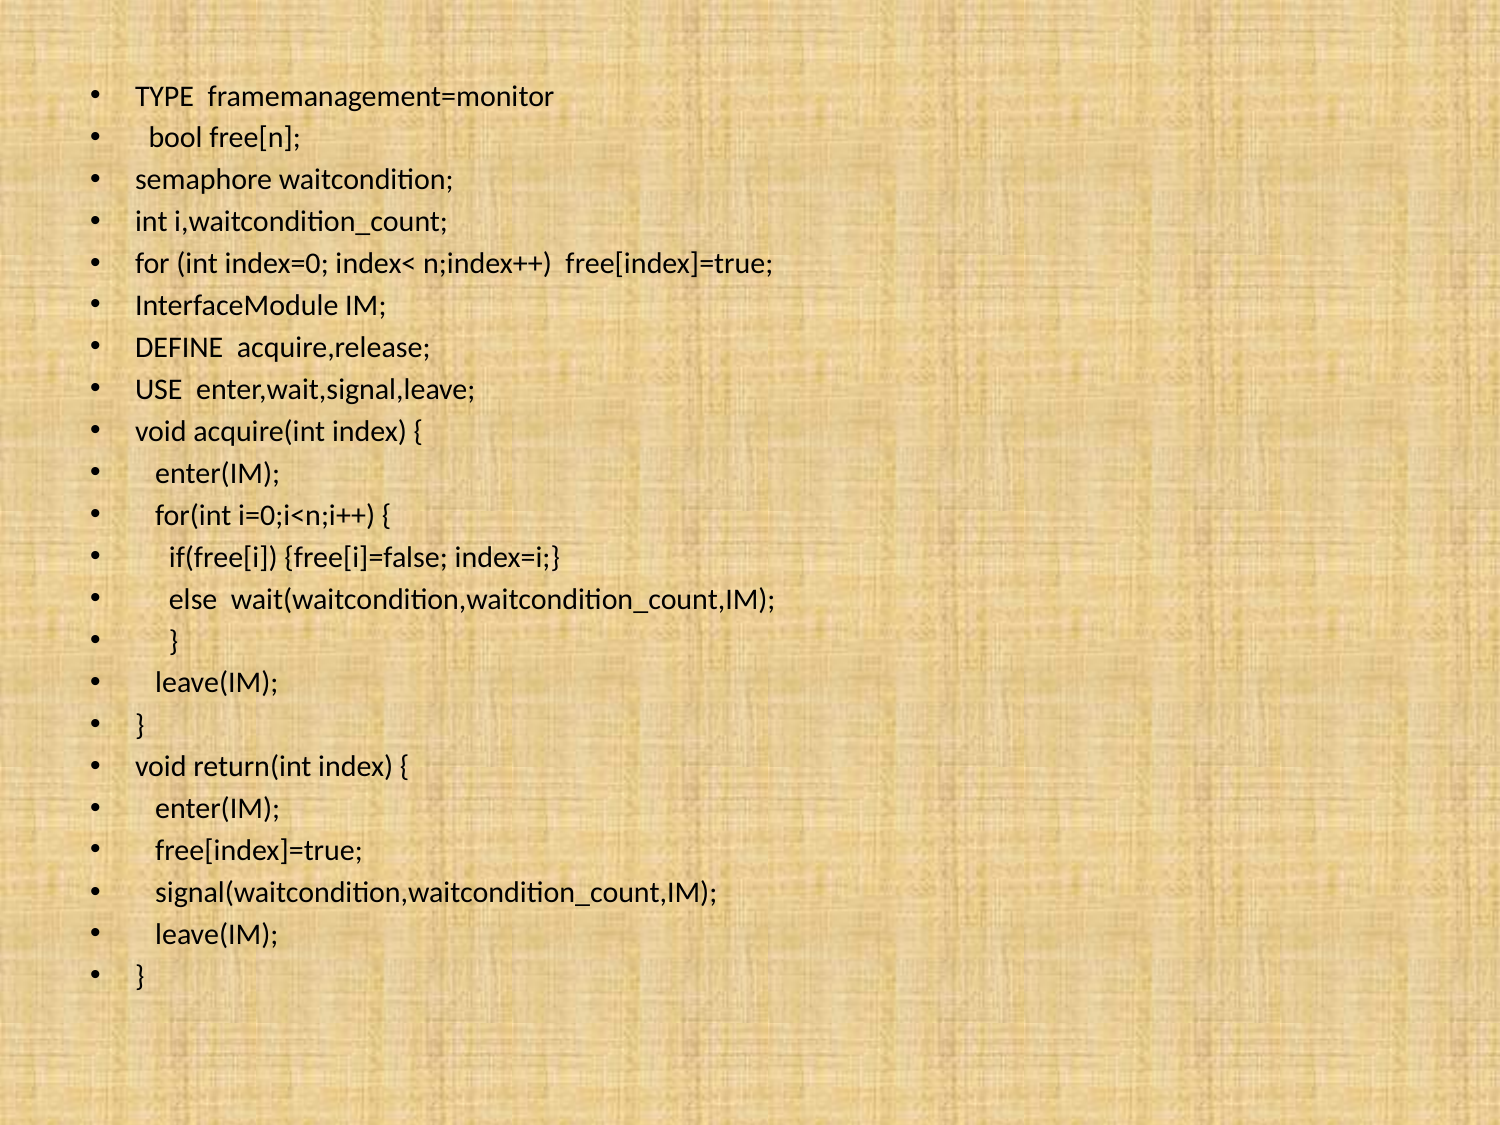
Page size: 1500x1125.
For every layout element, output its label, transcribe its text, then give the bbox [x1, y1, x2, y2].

picture [0, 0, 1500, 1125]
list TYPE framemanagement=monitor bool free[n]; semaphore waitcondition; int i,waitcondition_count; for (int index=0; index< n;index++) free[index]=true; InterfaceModule IM; DEFINE acquire,release; USE enter,wait,signal,leave; void acquire(int index) { enter(IM); for(int i=0;i<n;i++) { if(free[i]) {free[i]=false; index=i;} else wait(waitcondition,waitcondition_count,IM); } leave(IM); } void return(int index) { enter(IM); free[index]=true; signal(waitcondition,waitcondition_count,IM); leave(IM); } [75, 35, 1425, 1005]
